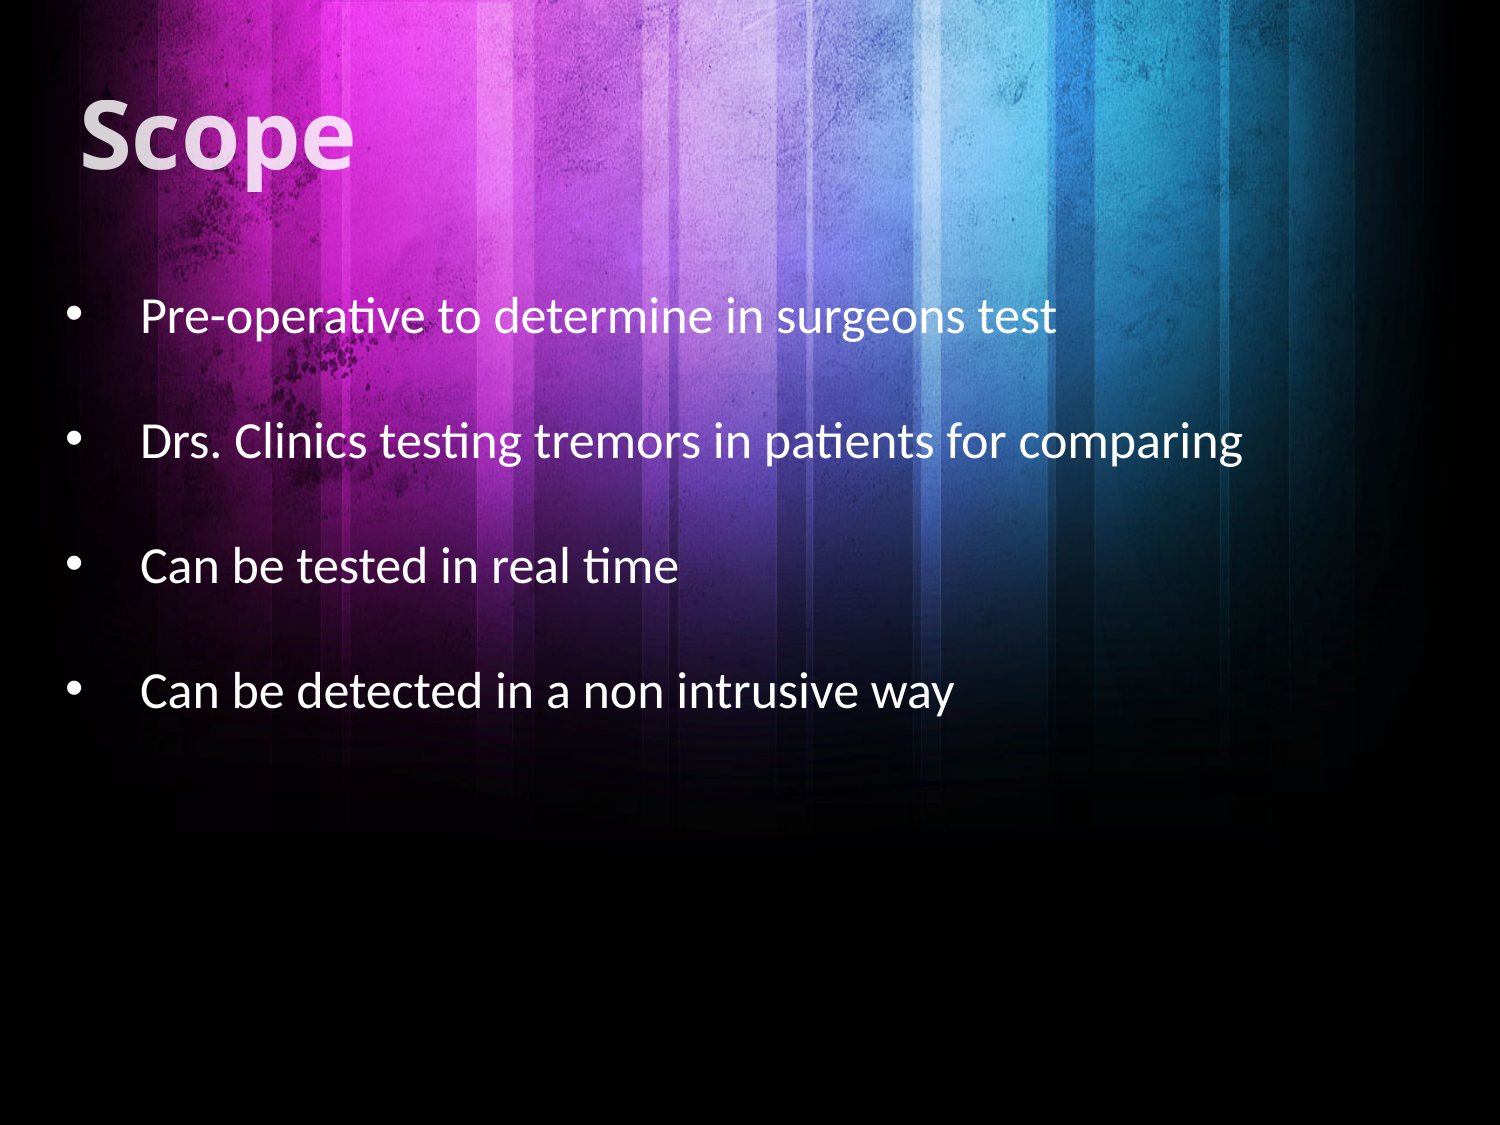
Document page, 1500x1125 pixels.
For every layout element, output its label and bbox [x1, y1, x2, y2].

text_box [0, 0, 1500, 1125]
